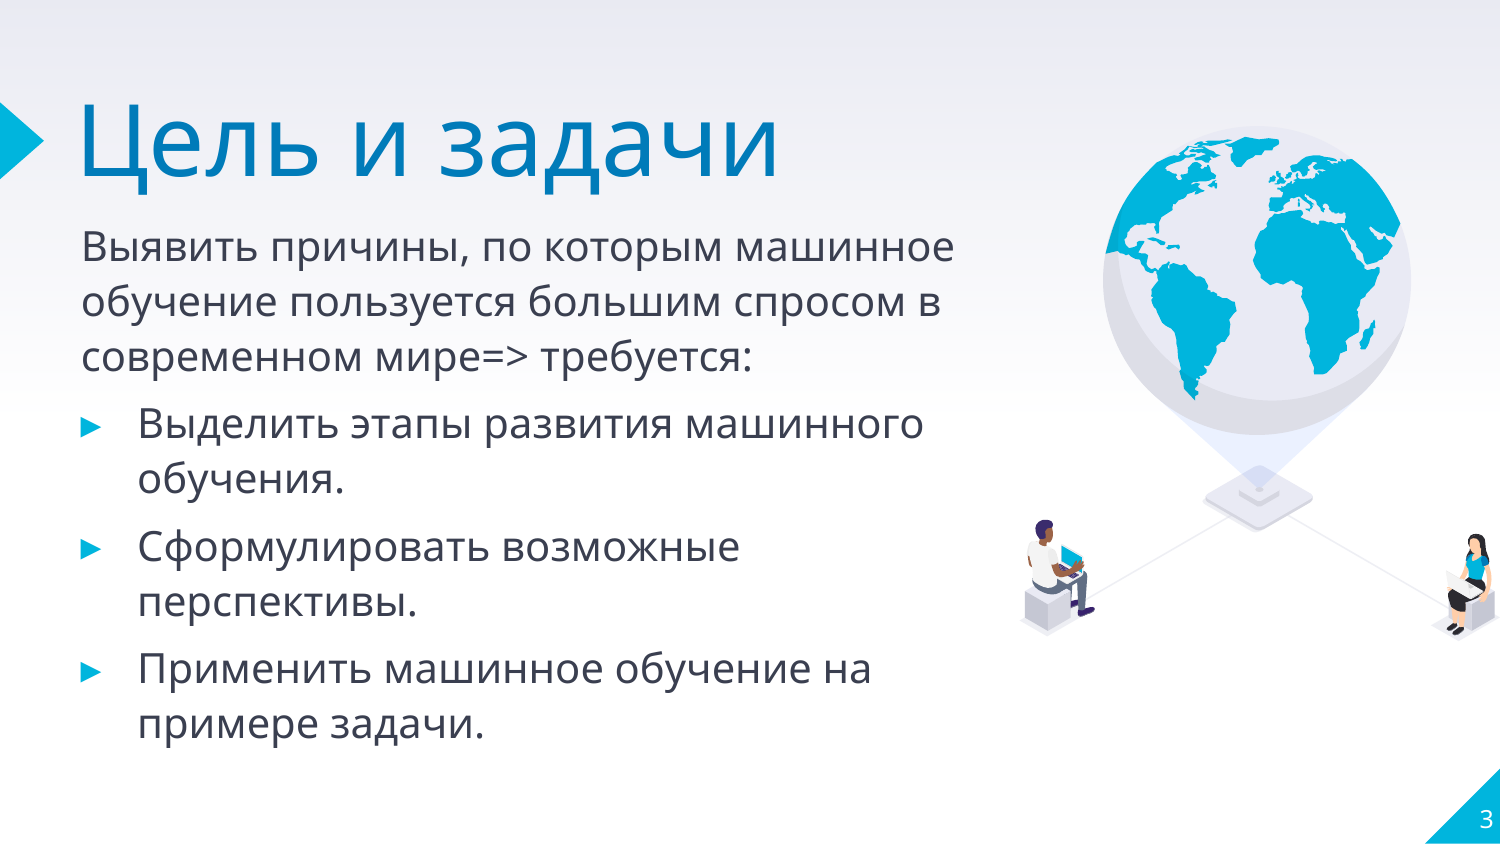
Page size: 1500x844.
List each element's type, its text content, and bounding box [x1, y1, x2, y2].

list Выявить причины, по которым машинное обучение пользуется большим спросом в современном мире=> требуется: Выделить этапы развития машинного обучения. Сформулировать возможные перспективы. Применить машинное обучение на примере задачи. [62, 214, 988, 717]
title Цель и задачи [75, 99, 1001, 277]
slide_number 3 [1418, 760, 1494, 838]
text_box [1019, 125, 1500, 642]
